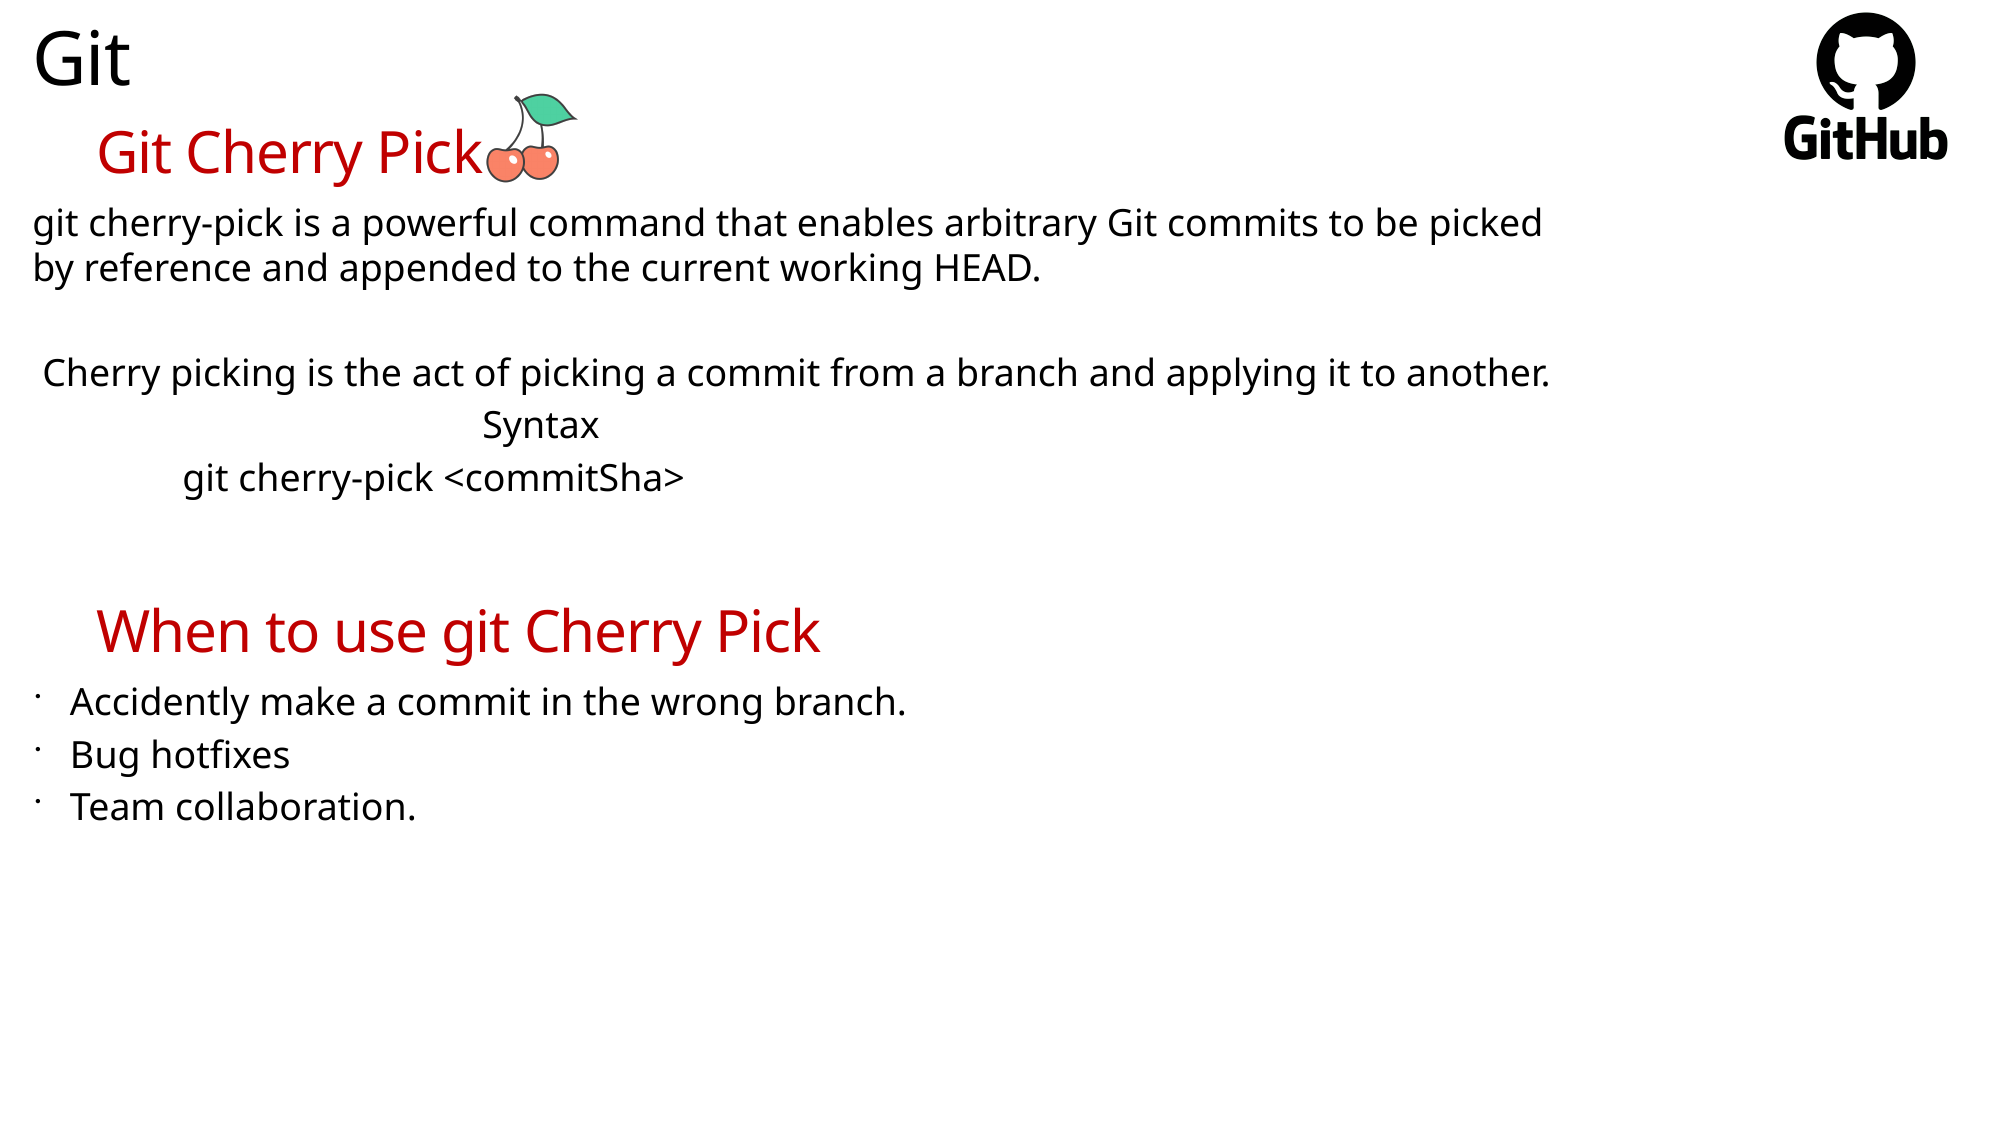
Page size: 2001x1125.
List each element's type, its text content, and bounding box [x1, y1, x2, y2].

picture [1731, 10, 2000, 162]
text_box git cherry-pick is a powerful command that enables arbitrary Git commits to be picked by reference and appended to the current working HEAD. Cherry picking is the act of picking a commit from a branch and applying it to another. Syntax git cherry-pick <commitSha> [32, 198, 1583, 499]
text_box Git Cherry Pick [96, 114, 479, 185]
title Git [32, 10, 1731, 102]
picture [479, 84, 582, 193]
text_box Accidently make a commit in the wrong branch. Bug hotfixes Team collaboration. [32, 678, 1583, 829]
text_box When to use git Cherry Pick [96, 594, 941, 665]
